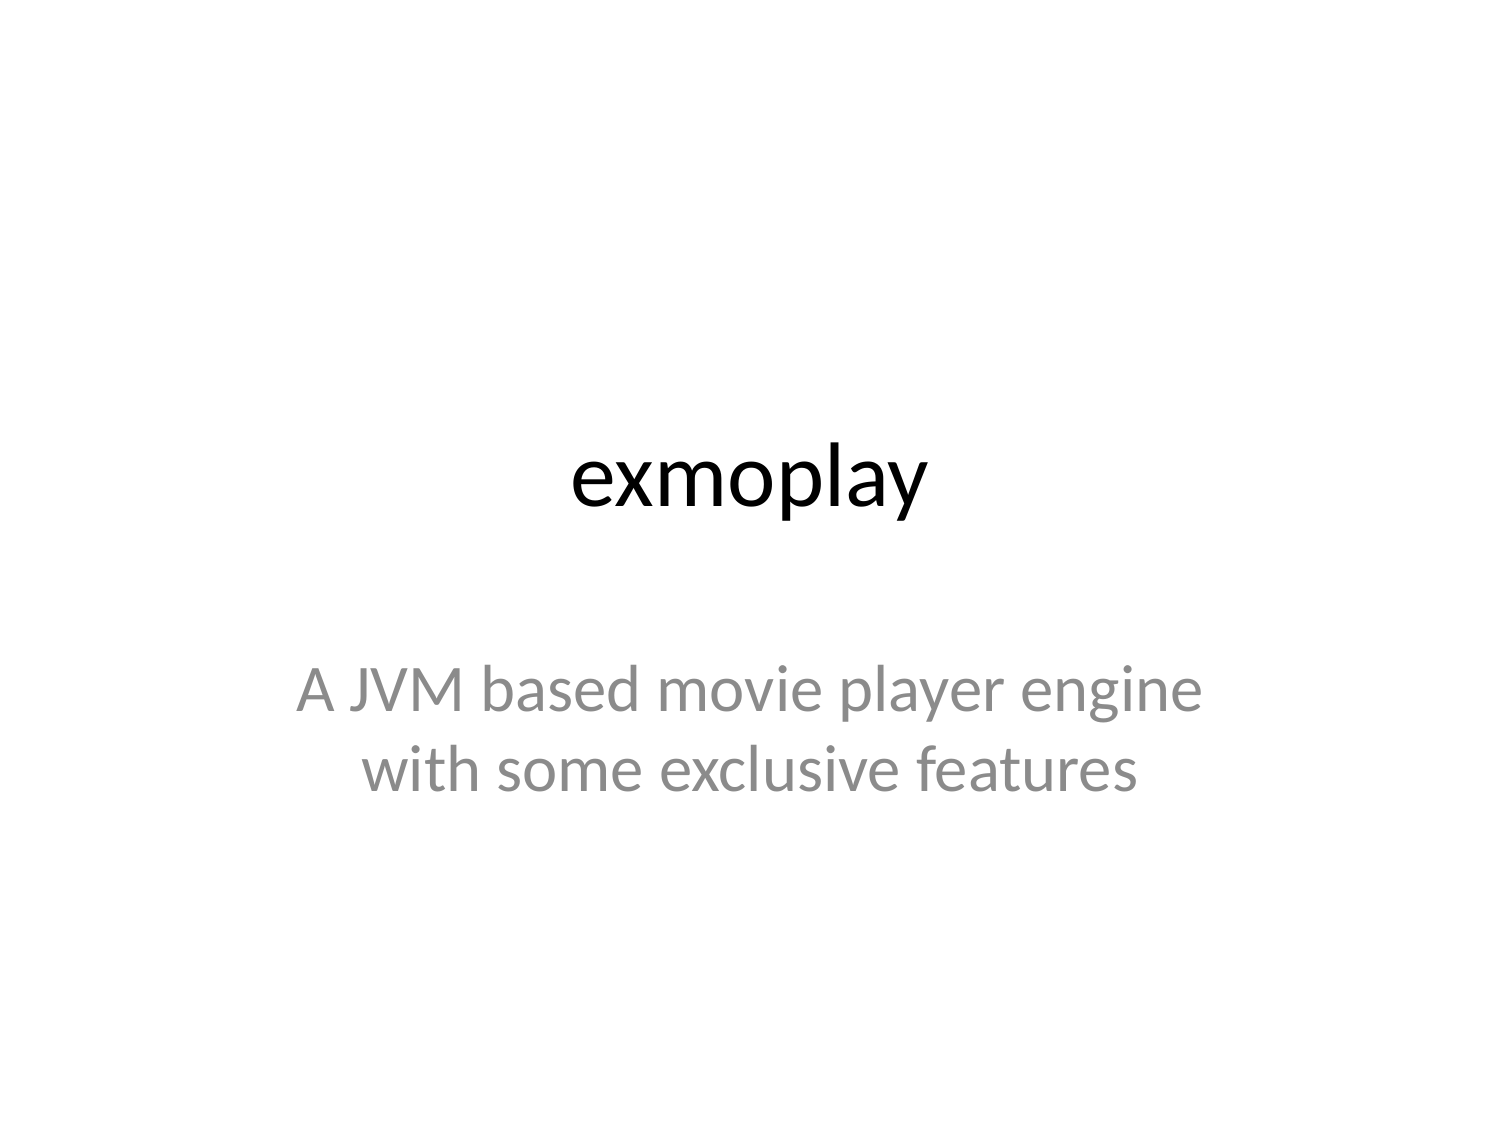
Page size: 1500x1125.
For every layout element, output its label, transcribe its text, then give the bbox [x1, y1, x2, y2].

subtitle A JVM based movie player engine with some exclusive features [225, 637, 1275, 925]
title exmoplay [112, 349, 1388, 591]
